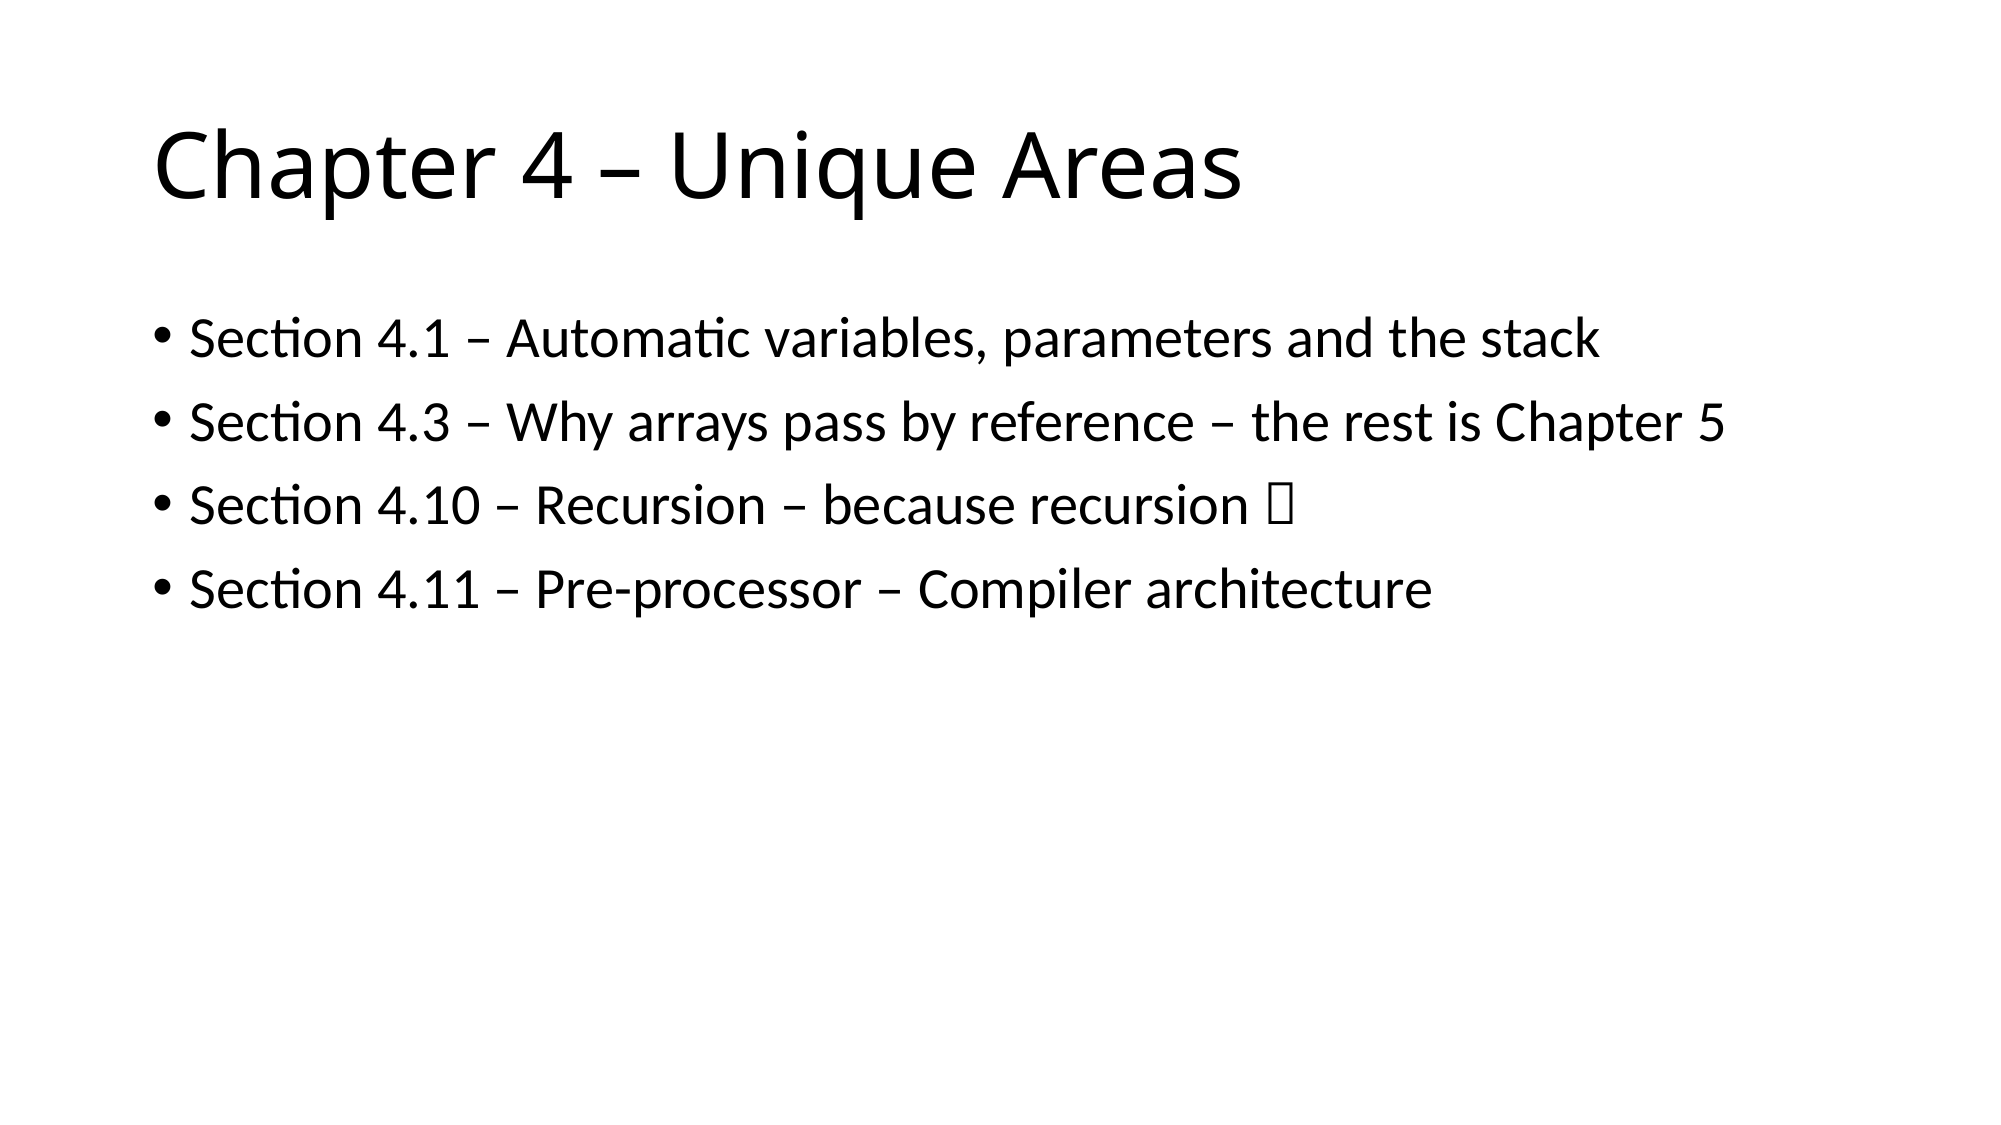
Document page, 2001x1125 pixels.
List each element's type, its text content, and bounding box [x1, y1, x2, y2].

title Chapter 4 – Unique Areas [137, 59, 1863, 278]
list Section 4.1 – Automatic variables, parameters and the stack Section 4.3 – Why arrays pass by reference – the rest is Chapter 5 Section 4.10 – Recursion – because recursion  Section 4.11 – Pre-processor – Compiler architecture [137, 299, 1863, 1014]
